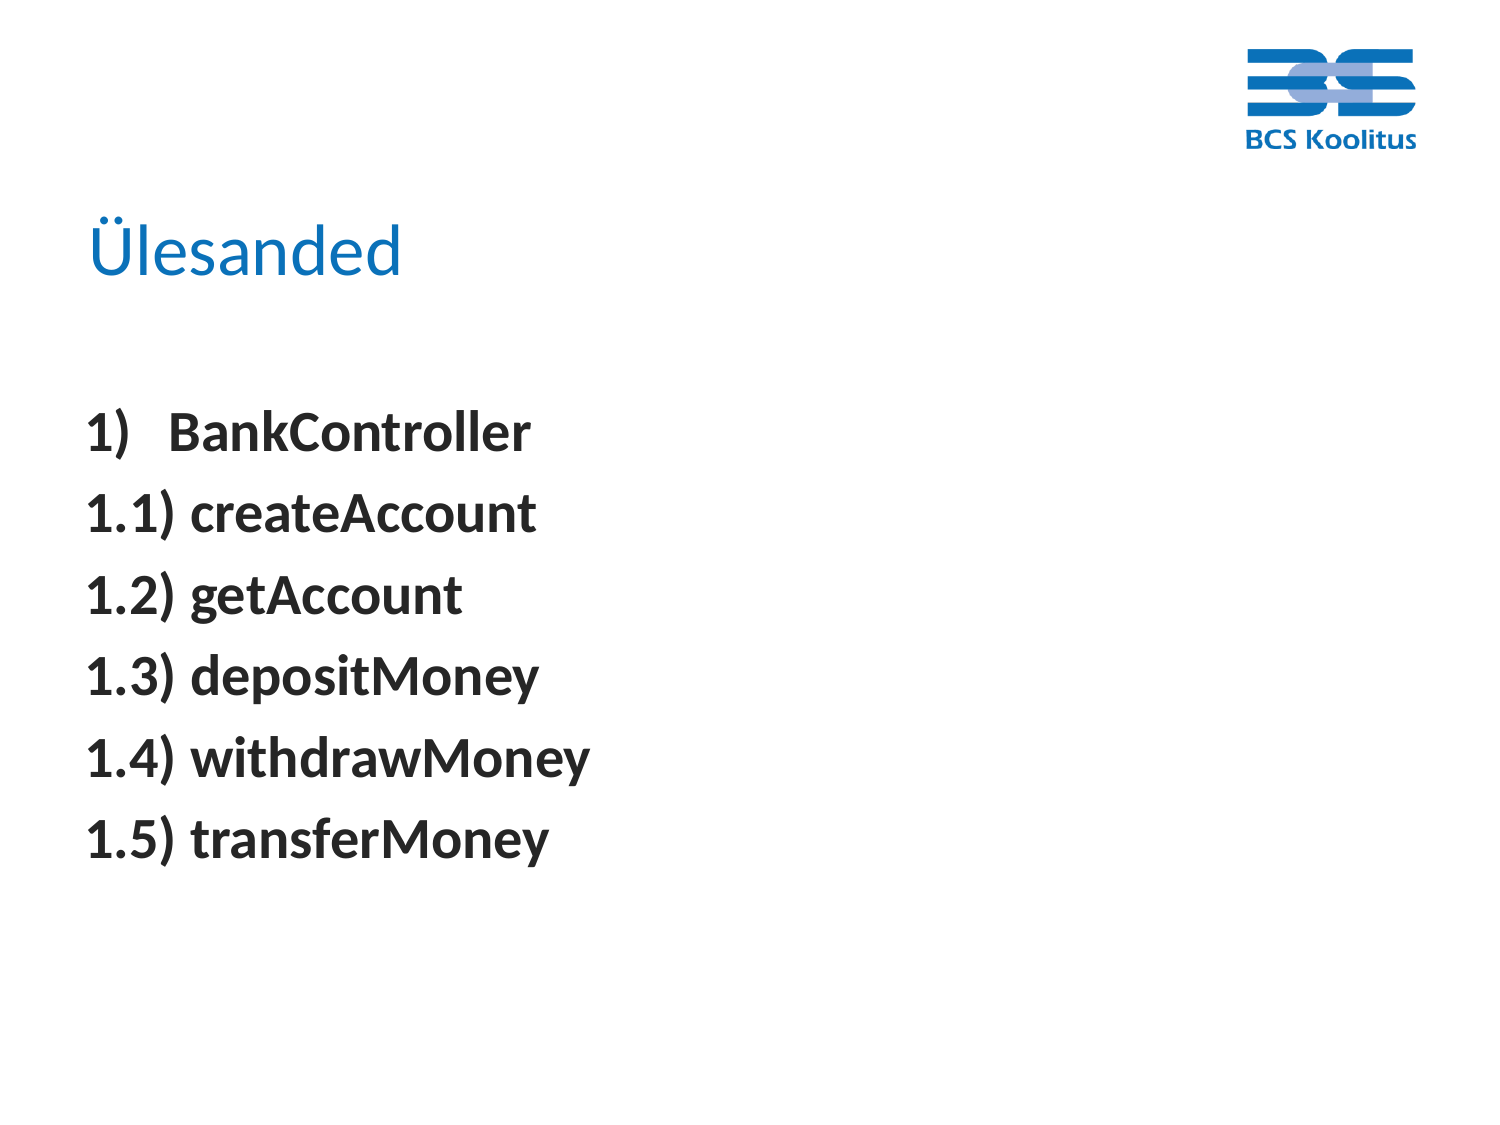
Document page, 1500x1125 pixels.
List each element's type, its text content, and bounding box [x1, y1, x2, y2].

list BankController 1.1) createAccount 1.2) getAccount 1.3) depositMoney 1.4) withdrawMoney 1.5) transferMoney [69, 385, 1421, 1041]
picture [1246, 49, 1416, 149]
title Ülesanded [73, 172, 1424, 297]
